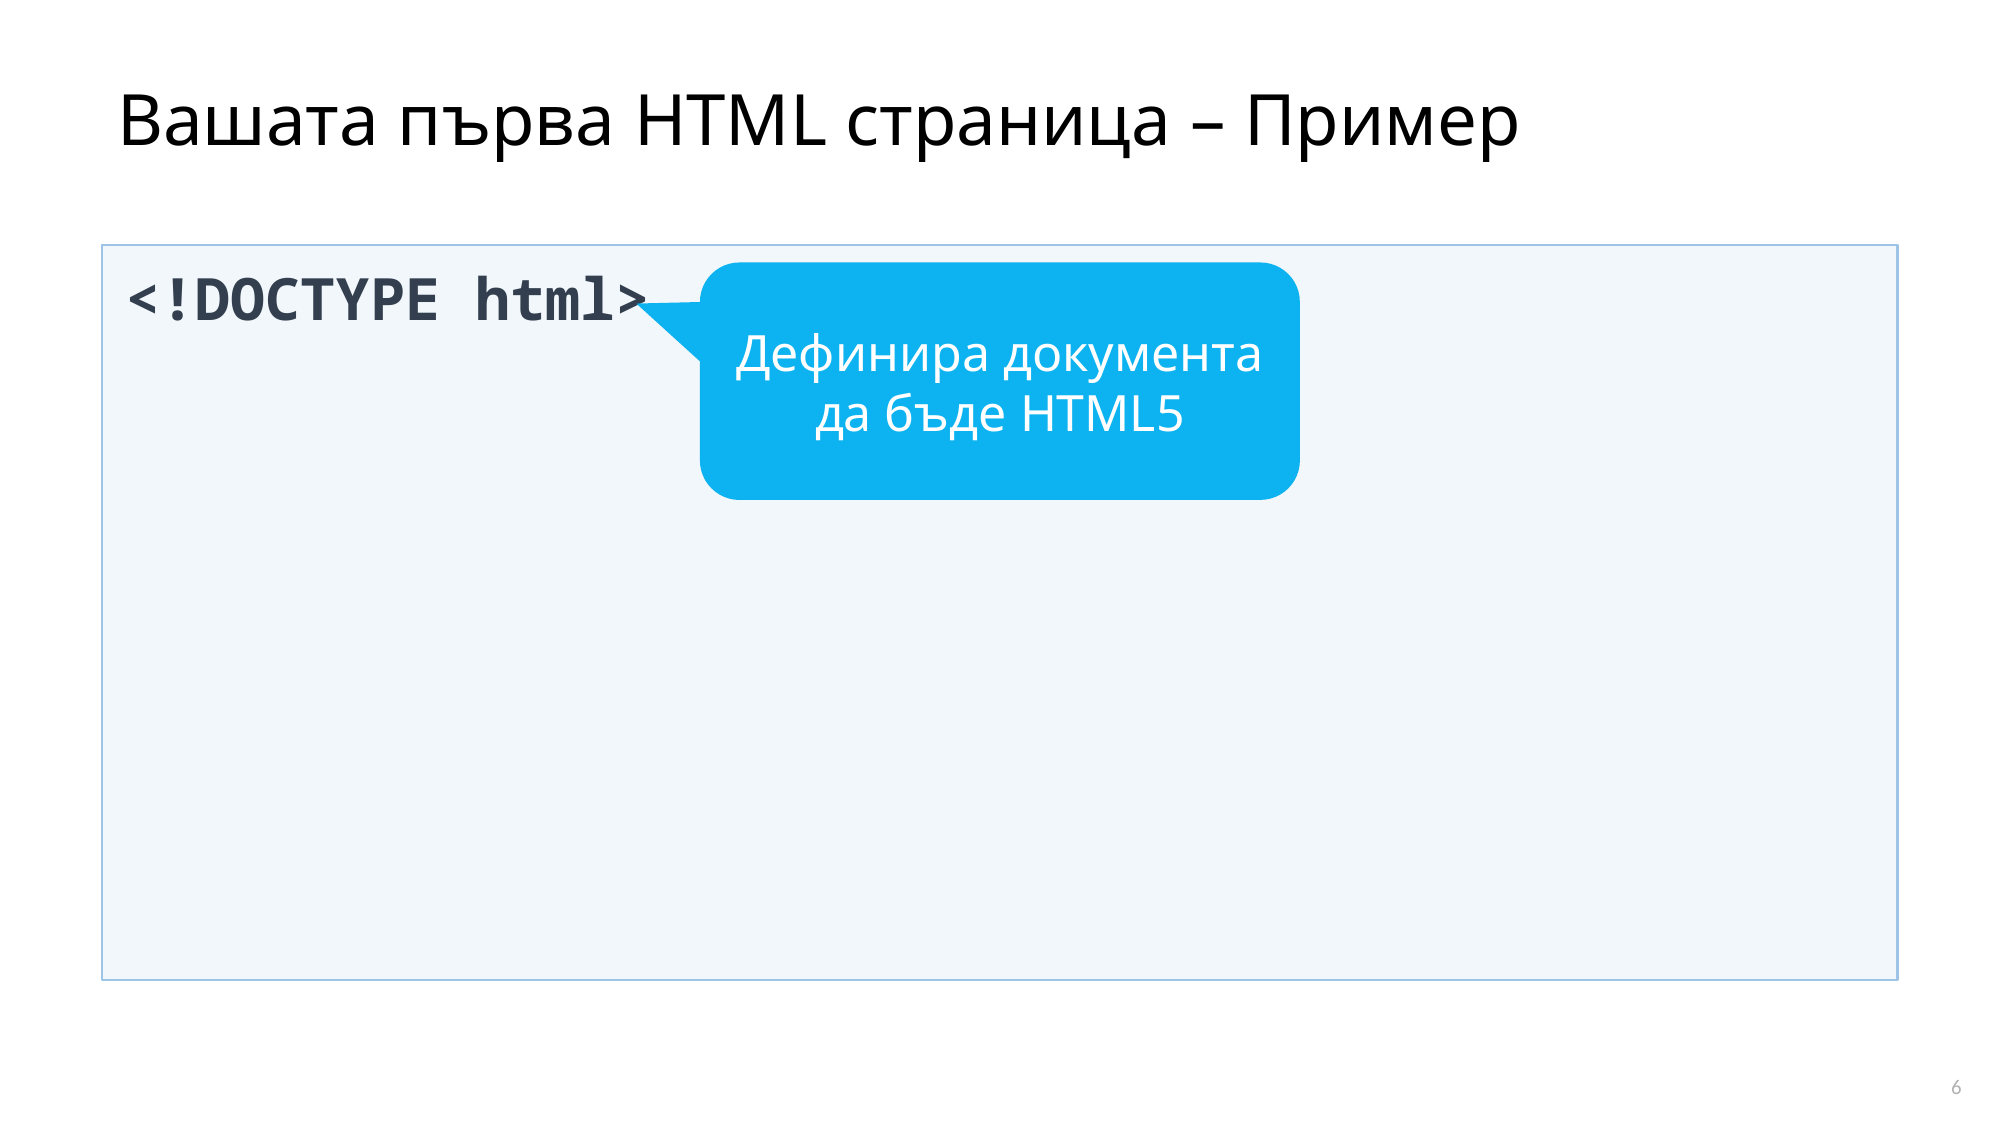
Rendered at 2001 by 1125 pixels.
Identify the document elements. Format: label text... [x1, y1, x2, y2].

title Вашата първа HTML страница – Пример [102, 57, 1898, 189]
slide_number 6 [1897, 1070, 1968, 1103]
text_box Дефинира документа да бъде HTML5 [633, 261, 1301, 501]
text_box <!DOCTYPE html> [102, 244, 1898, 981]
